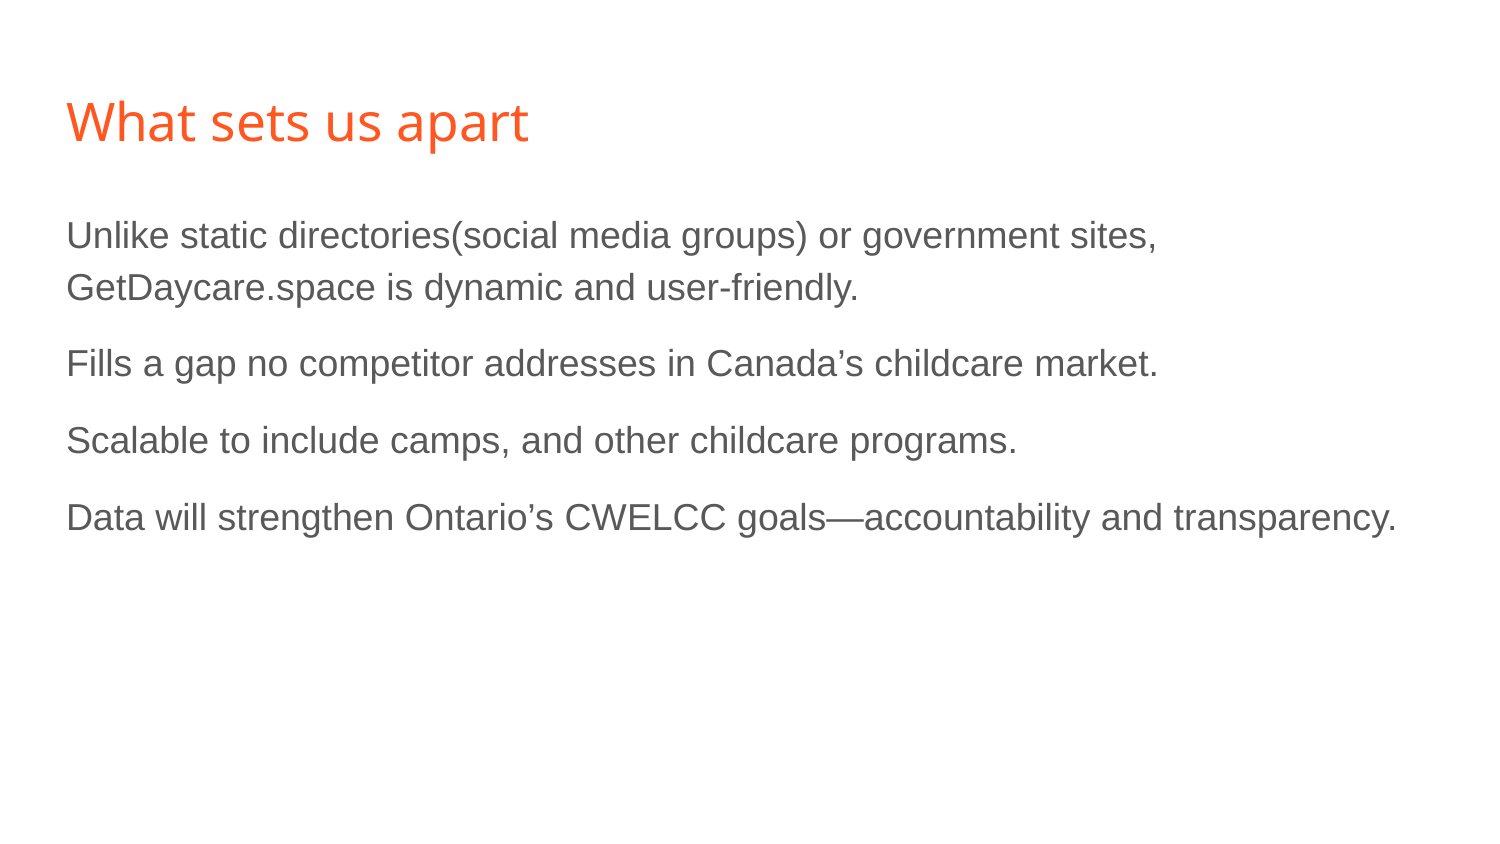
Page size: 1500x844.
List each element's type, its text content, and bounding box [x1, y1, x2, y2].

list Unlike static directories(social media groups) or government sites, GetDaycare.space is dynamic and user-friendly. Fills a gap no competitor addresses in Canada’s childcare market. Scalable to include camps, and other childcare programs. Data will strengthen Ontario’s CWELCC goals—accountability and transparency. [51, 189, 1449, 608]
title What sets us apart [51, 72, 1449, 167]
